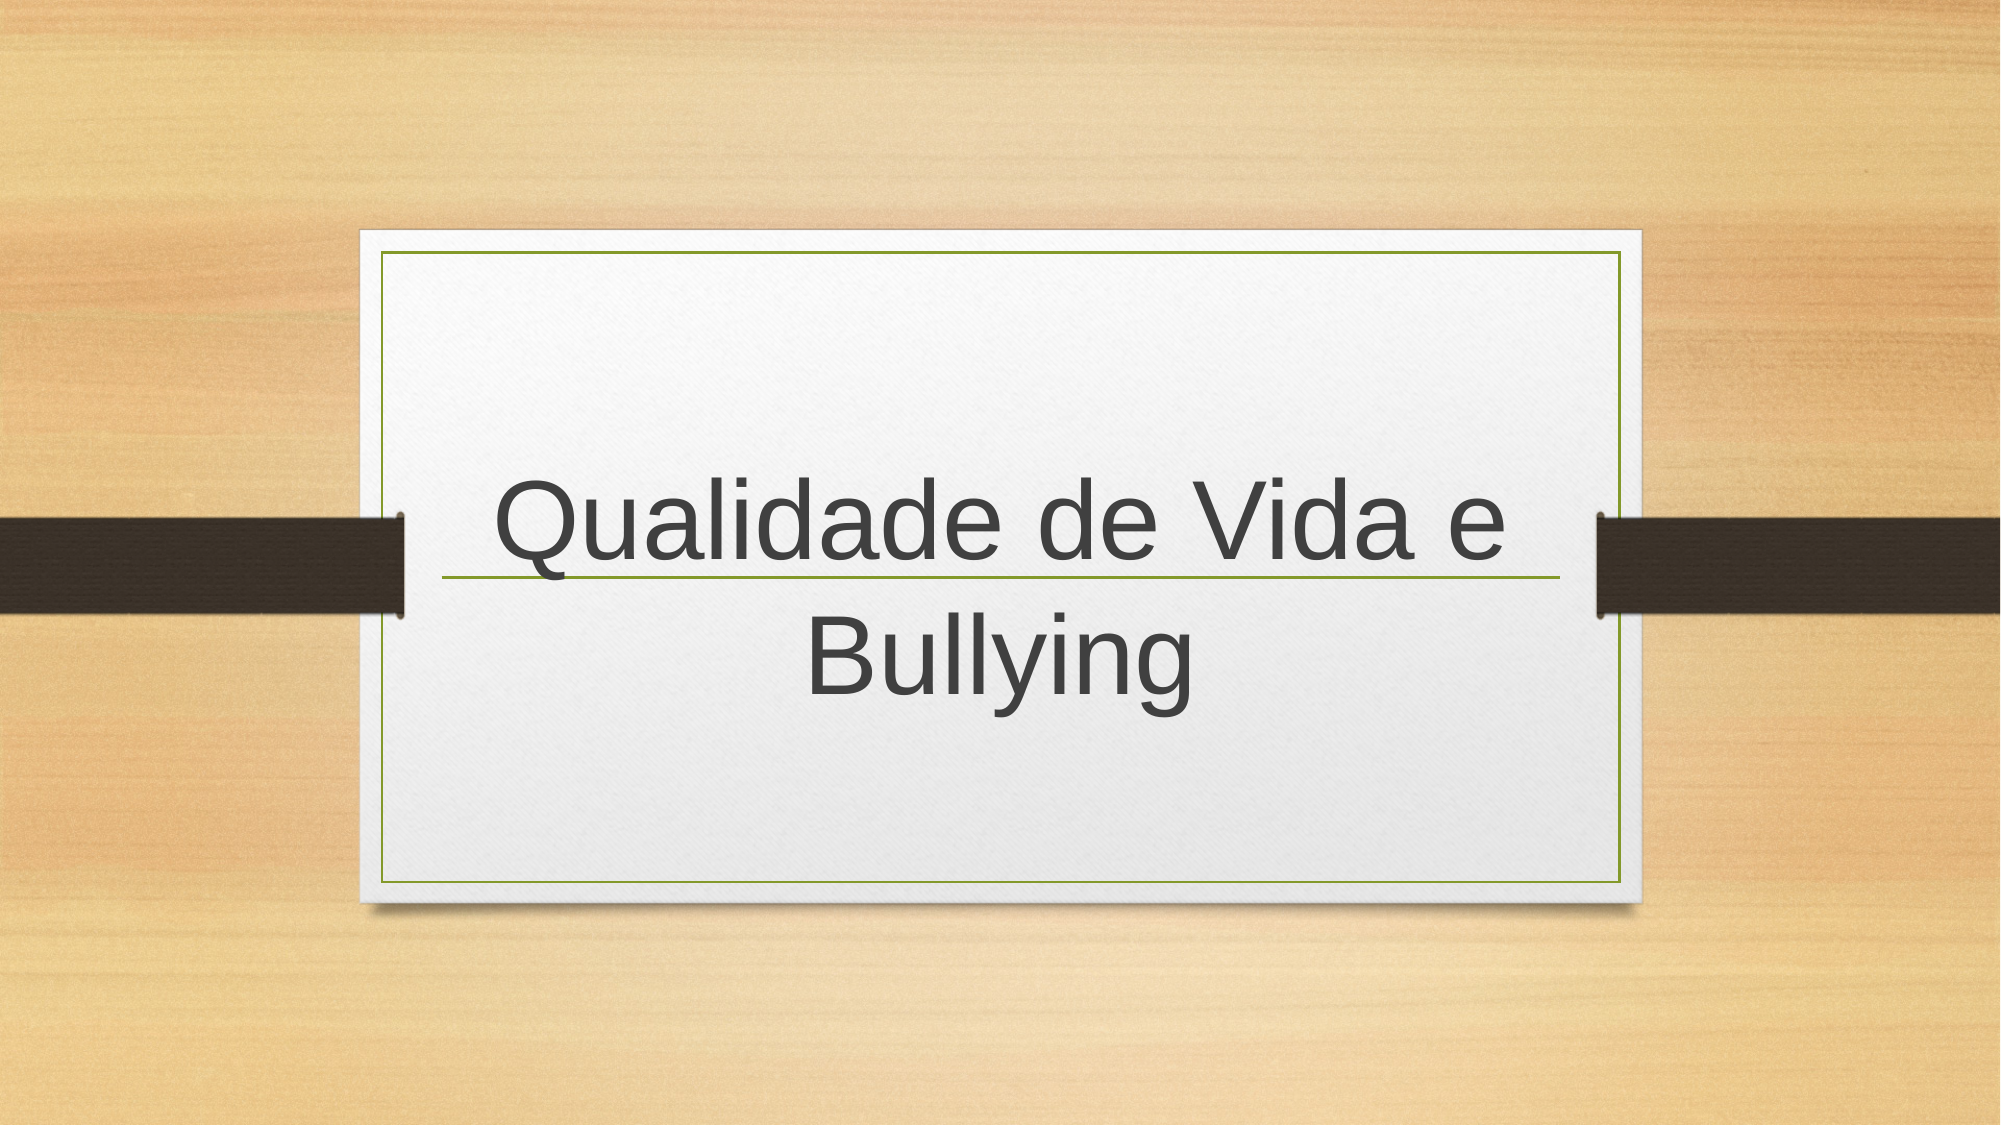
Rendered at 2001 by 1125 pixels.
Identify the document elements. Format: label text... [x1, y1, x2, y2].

title Qualidade de Vida e Bullying [441, 475, 1560, 725]
picture [0, 0, 2001, 1125]
